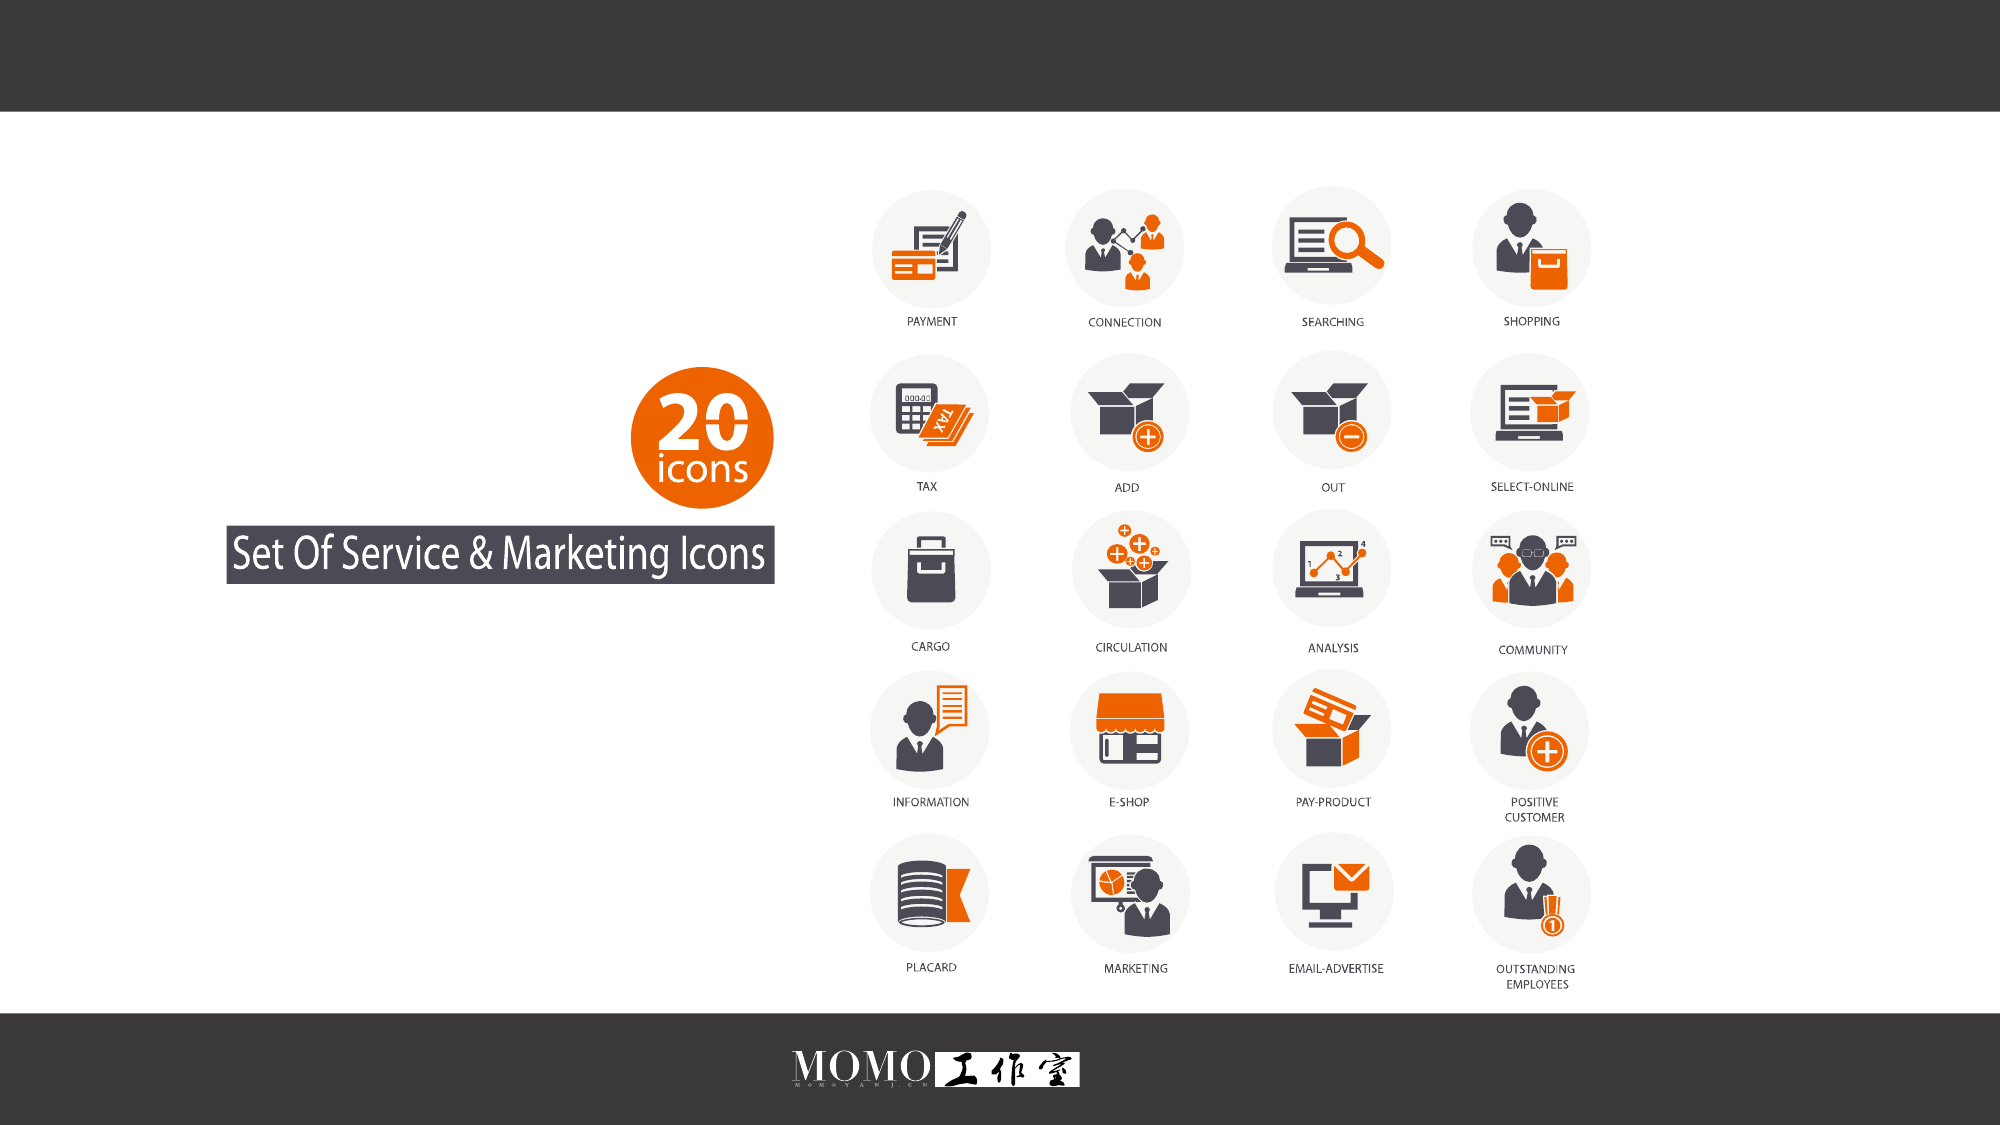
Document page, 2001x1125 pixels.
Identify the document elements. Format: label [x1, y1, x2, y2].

text_box [1272, 669, 1392, 788]
text_box [1504, 482, 1509, 491]
text_box [1120, 797, 1149, 807]
text_box [869, 354, 989, 473]
text_box [1121, 317, 1161, 327]
text_box [1472, 510, 1592, 629]
text_box [953, 797, 961, 807]
text_box [1348, 317, 1355, 327]
text_box [869, 833, 989, 953]
text_box [1491, 482, 1497, 491]
text_box [1358, 797, 1372, 807]
text_box [1498, 645, 1524, 655]
text_box [1552, 813, 1565, 822]
text_box [1551, 482, 1558, 491]
text_box [1506, 964, 1512, 974]
text_box [1271, 186, 1392, 305]
text_box [1069, 671, 1190, 791]
text_box [1065, 189, 1185, 308]
text_box [1106, 643, 1120, 652]
text_box [1152, 964, 1159, 973]
text_box [1110, 797, 1119, 807]
text_box [871, 511, 991, 630]
text_box [1568, 482, 1574, 491]
text_box [1129, 642, 1159, 652]
text_box [1567, 964, 1575, 974]
text_box [1543, 645, 1551, 655]
text_box [1472, 189, 1592, 308]
text_box [914, 963, 957, 972]
text_box [0, 0, 2000, 113]
text_box [1378, 964, 1384, 973]
text_box [1113, 318, 1120, 327]
text_box [1469, 671, 1589, 791]
text_box [1289, 964, 1315, 973]
text_box [1525, 645, 1534, 655]
text_box [226, 525, 775, 584]
text_box [1325, 964, 1333, 973]
text_box [1309, 317, 1344, 327]
text_box [908, 317, 936, 326]
text_box [951, 317, 958, 326]
text_box [1142, 964, 1151, 973]
text_box [1507, 980, 1569, 989]
text_box [1096, 643, 1105, 652]
text_box [1121, 643, 1128, 652]
text_box [937, 317, 950, 326]
text_box [927, 641, 950, 651]
text_box [1160, 643, 1167, 652]
text_box [1552, 645, 1568, 655]
text_box [1334, 963, 1377, 973]
text_box [1302, 317, 1308, 327]
text_box [1544, 317, 1551, 326]
text_box [1104, 964, 1142, 973]
text_box [1535, 645, 1542, 655]
text_box [1505, 812, 1551, 822]
text_box [0, 1012, 2000, 1125]
text_box [1296, 797, 1318, 807]
text_box [1272, 508, 1392, 628]
text_box [1529, 482, 1550, 491]
text_box [1470, 353, 1590, 472]
text_box [1513, 964, 1547, 974]
text_box [920, 797, 926, 807]
text_box [1560, 482, 1567, 491]
text_box [1548, 964, 1555, 974]
text_box [1472, 835, 1592, 954]
text_box [1071, 834, 1191, 953]
text_box [1114, 483, 1140, 492]
text_box [1321, 482, 1346, 492]
text_box [927, 797, 944, 807]
text_box [905, 797, 919, 807]
text_box [916, 482, 938, 491]
text_box [1072, 510, 1192, 629]
text_box [1316, 964, 1322, 973]
text_box [897, 797, 904, 807]
picture [792, 1050, 1080, 1088]
text_box [962, 797, 969, 807]
text_box [943, 797, 952, 807]
text_box [1337, 643, 1352, 653]
text_box [1324, 643, 1338, 653]
text_box [1496, 964, 1505, 974]
text_box [630, 367, 774, 509]
text_box [1070, 353, 1190, 472]
text_box [1088, 317, 1104, 327]
text_box [1353, 643, 1359, 653]
text_box [1511, 797, 1559, 807]
text_box [1350, 797, 1357, 807]
text_box [1105, 318, 1112, 327]
text_box [1552, 316, 1560, 326]
text_box [1272, 350, 1392, 470]
text_box [907, 963, 913, 972]
text_box [1319, 797, 1325, 807]
text_box [1559, 964, 1566, 974]
text_box [911, 641, 926, 651]
text_box [1356, 317, 1364, 327]
text_box [1510, 482, 1530, 491]
text_box [870, 670, 990, 790]
text_box [1275, 832, 1394, 951]
text_box [1326, 797, 1349, 807]
text_box [872, 190, 992, 309]
text_box [1498, 482, 1503, 491]
text_box [1160, 963, 1168, 973]
text_box [1504, 316, 1543, 326]
text_box [1308, 643, 1323, 653]
